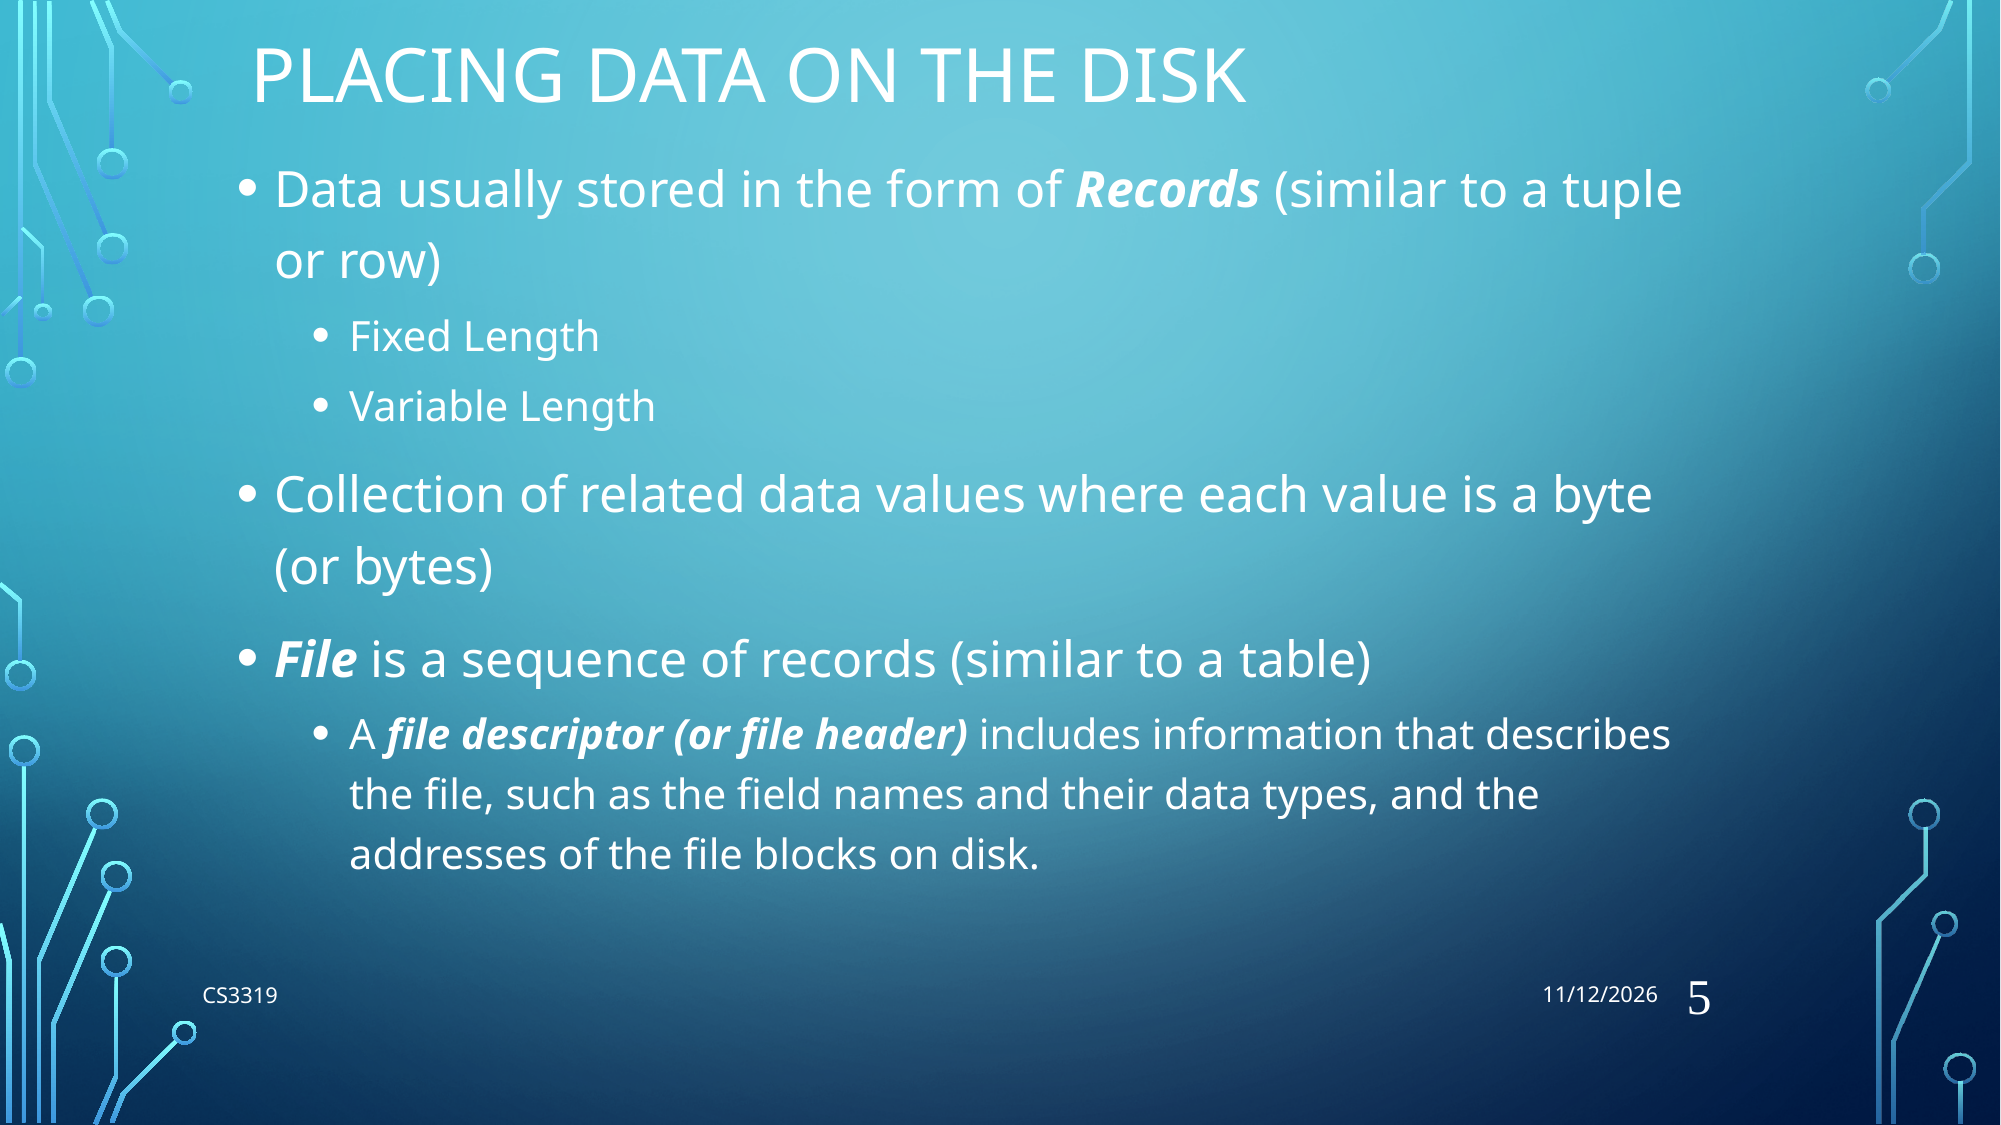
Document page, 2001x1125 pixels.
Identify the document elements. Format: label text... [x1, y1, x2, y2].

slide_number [1223, 965, 1596, 1025]
footer CS3319 [187, 965, 1211, 1025]
title Placing Data on the Disk [235, 0, 1466, 137]
slide_number 5 [1596, 965, 1813, 1025]
list Data usually stored in the form of Records (similar to a tuple or row) Fixed Length Variable Length Collection of related data values where each value is a byte (or bytes) File is a sequence of records (similar to a table) A file descriptor (or file header) includes information that describes the file, such as the field names and their data types, and the addresses of the file blocks on disk. [221, 137, 1725, 1088]
